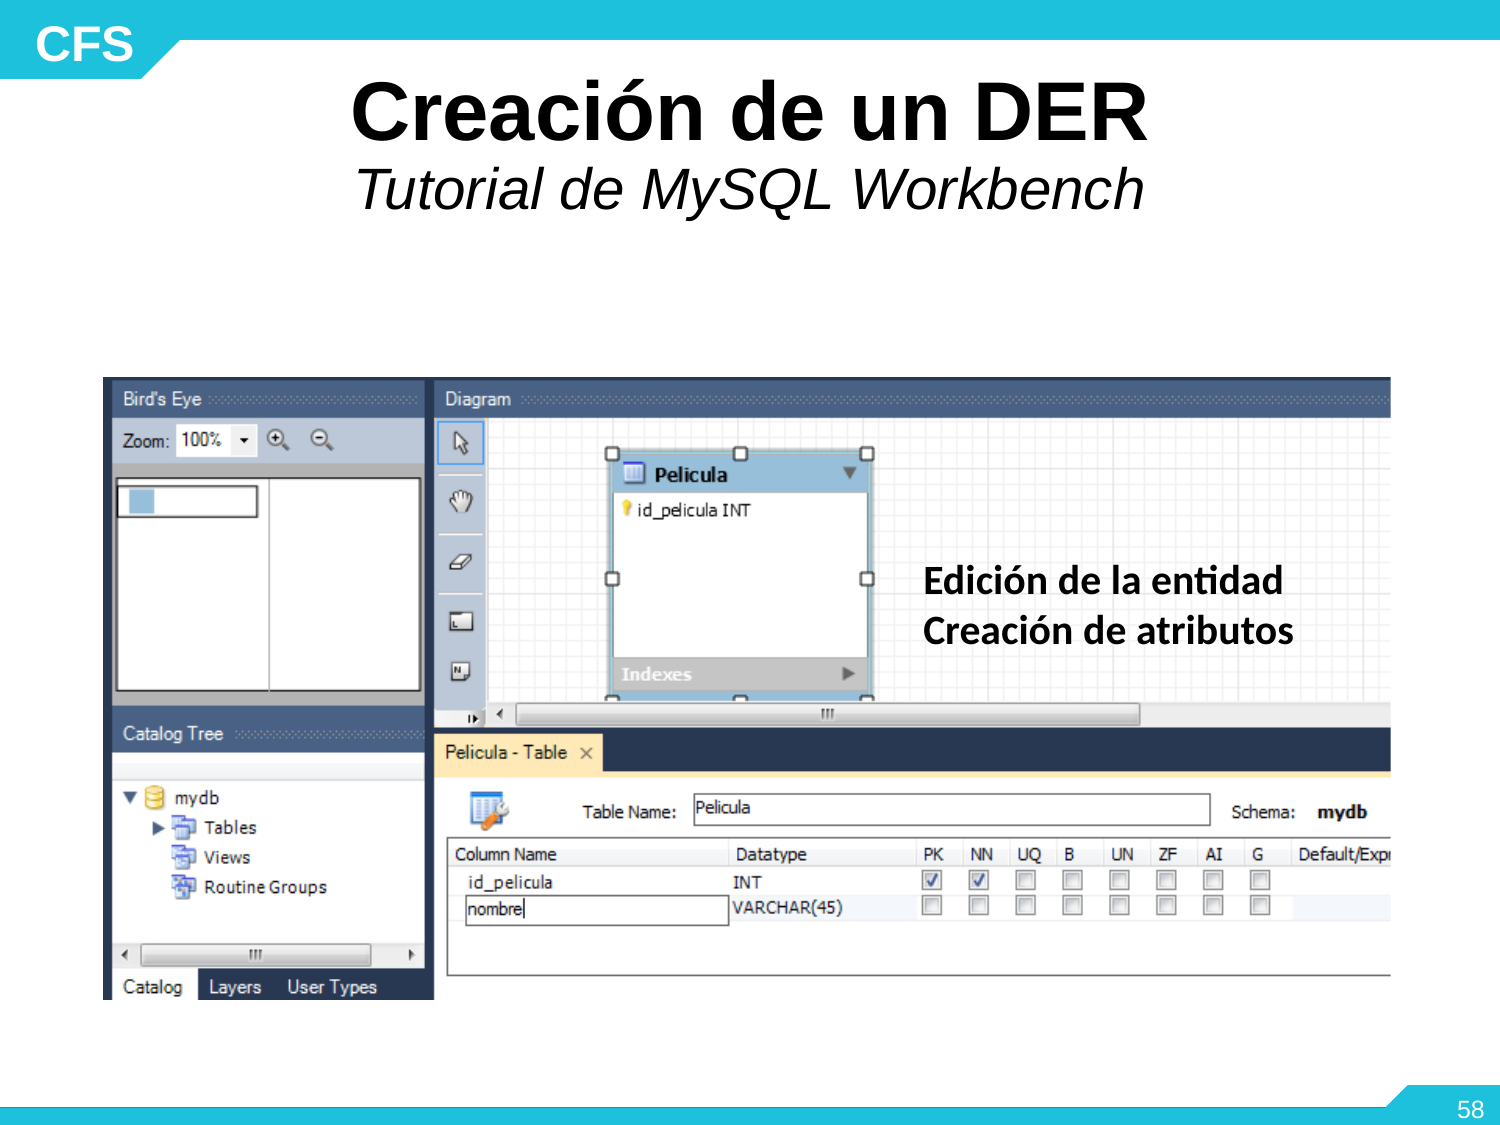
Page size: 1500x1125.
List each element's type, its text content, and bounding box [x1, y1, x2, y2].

title Creación de un DER Tutorial de MySQL Workbench [103, 45, 1397, 246]
picture [102, 376, 1391, 1001]
slide_number ‹#› [1408, 1078, 1500, 1125]
